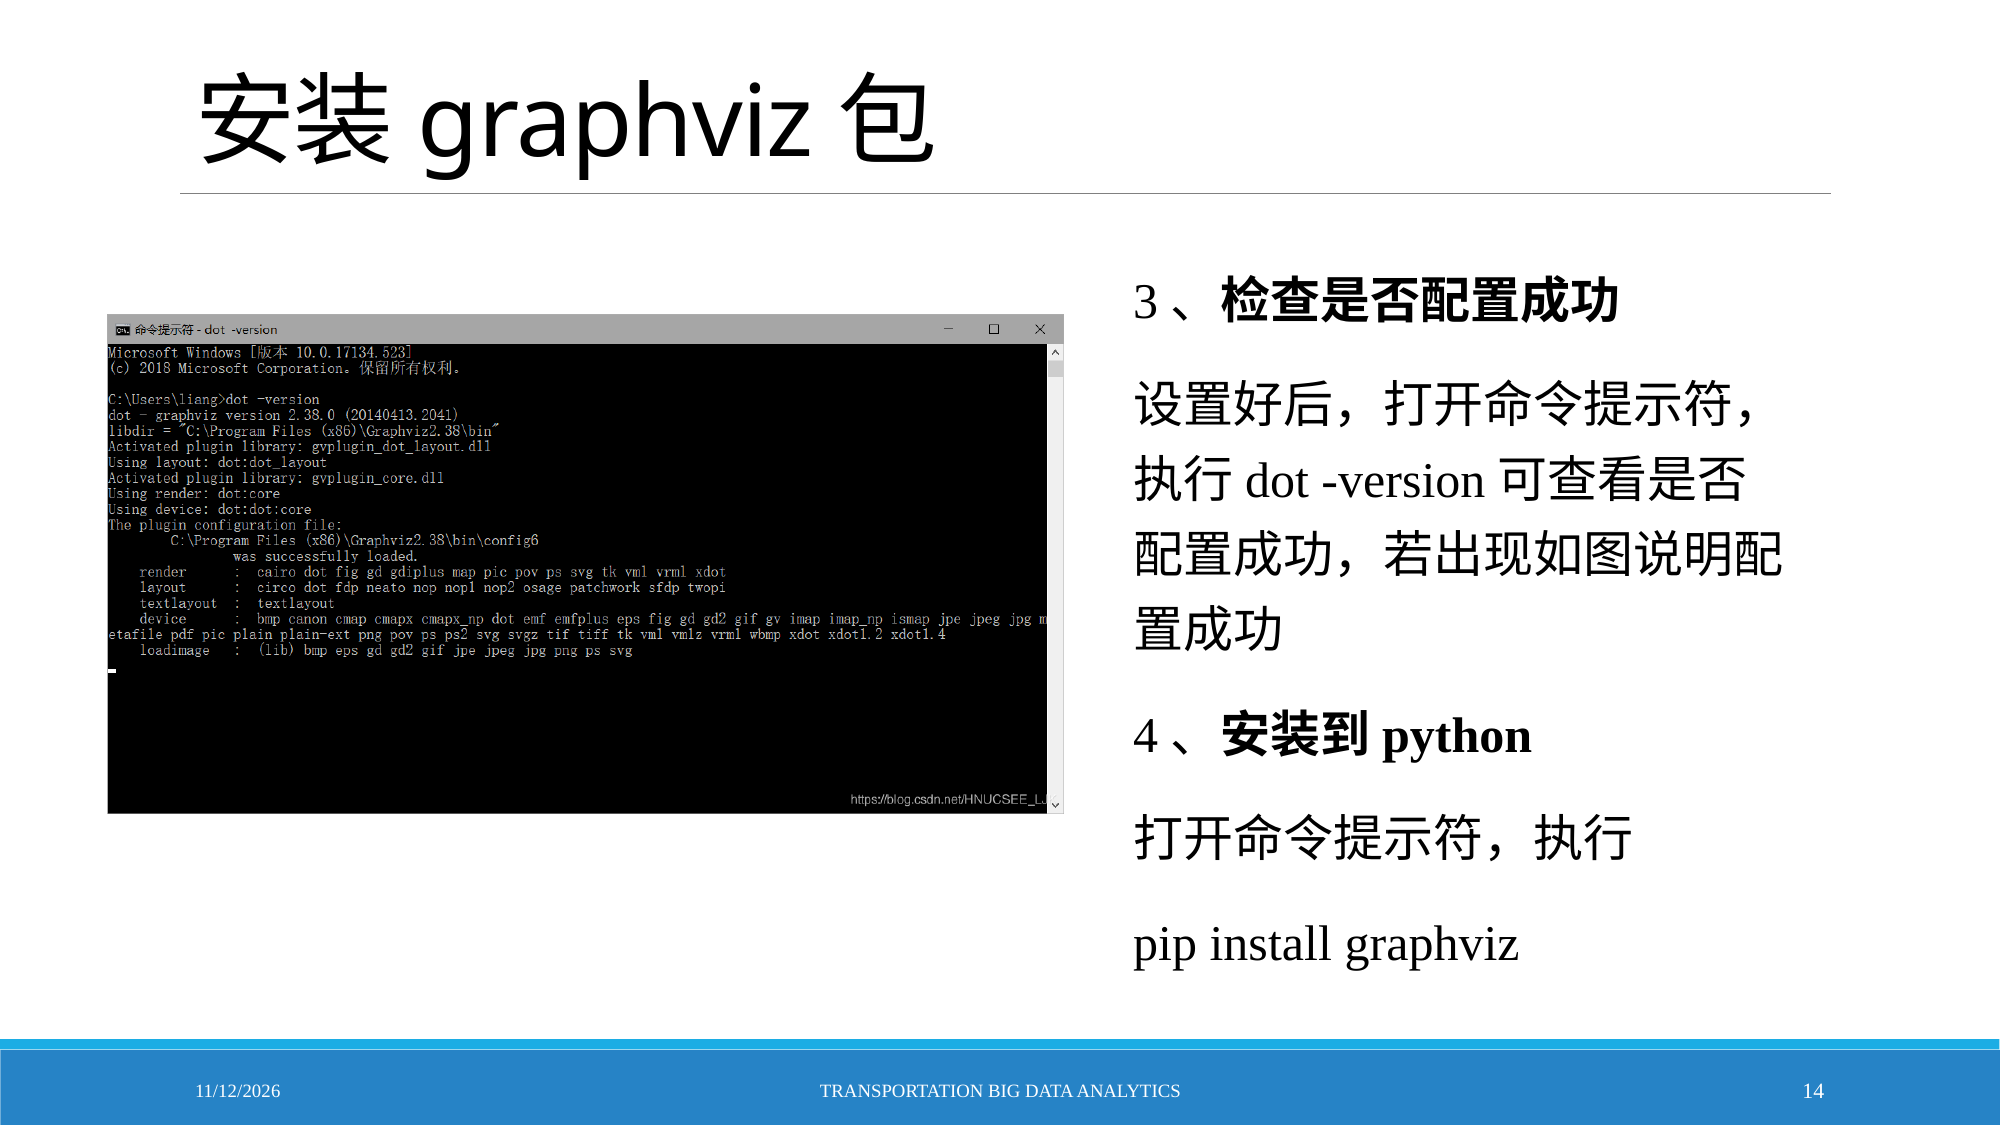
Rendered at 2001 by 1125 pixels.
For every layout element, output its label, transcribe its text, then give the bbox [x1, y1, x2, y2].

picture [107, 313, 1064, 815]
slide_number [180, 1059, 586, 1120]
text_box 3、检查是否配置成功 设置好后，打开命令提示符，执行dot -version可查看是否配置成功，若出现如图说明配置成功 4、安装到python 打开命令提示符，执行 pip install graphviz [1118, 246, 1793, 777]
title 安装graphviz包 [180, 20, 1830, 185]
footer Transportation Big Data Analytics [604, 1059, 1396, 1120]
slide_number 14 [1624, 1059, 1840, 1120]
